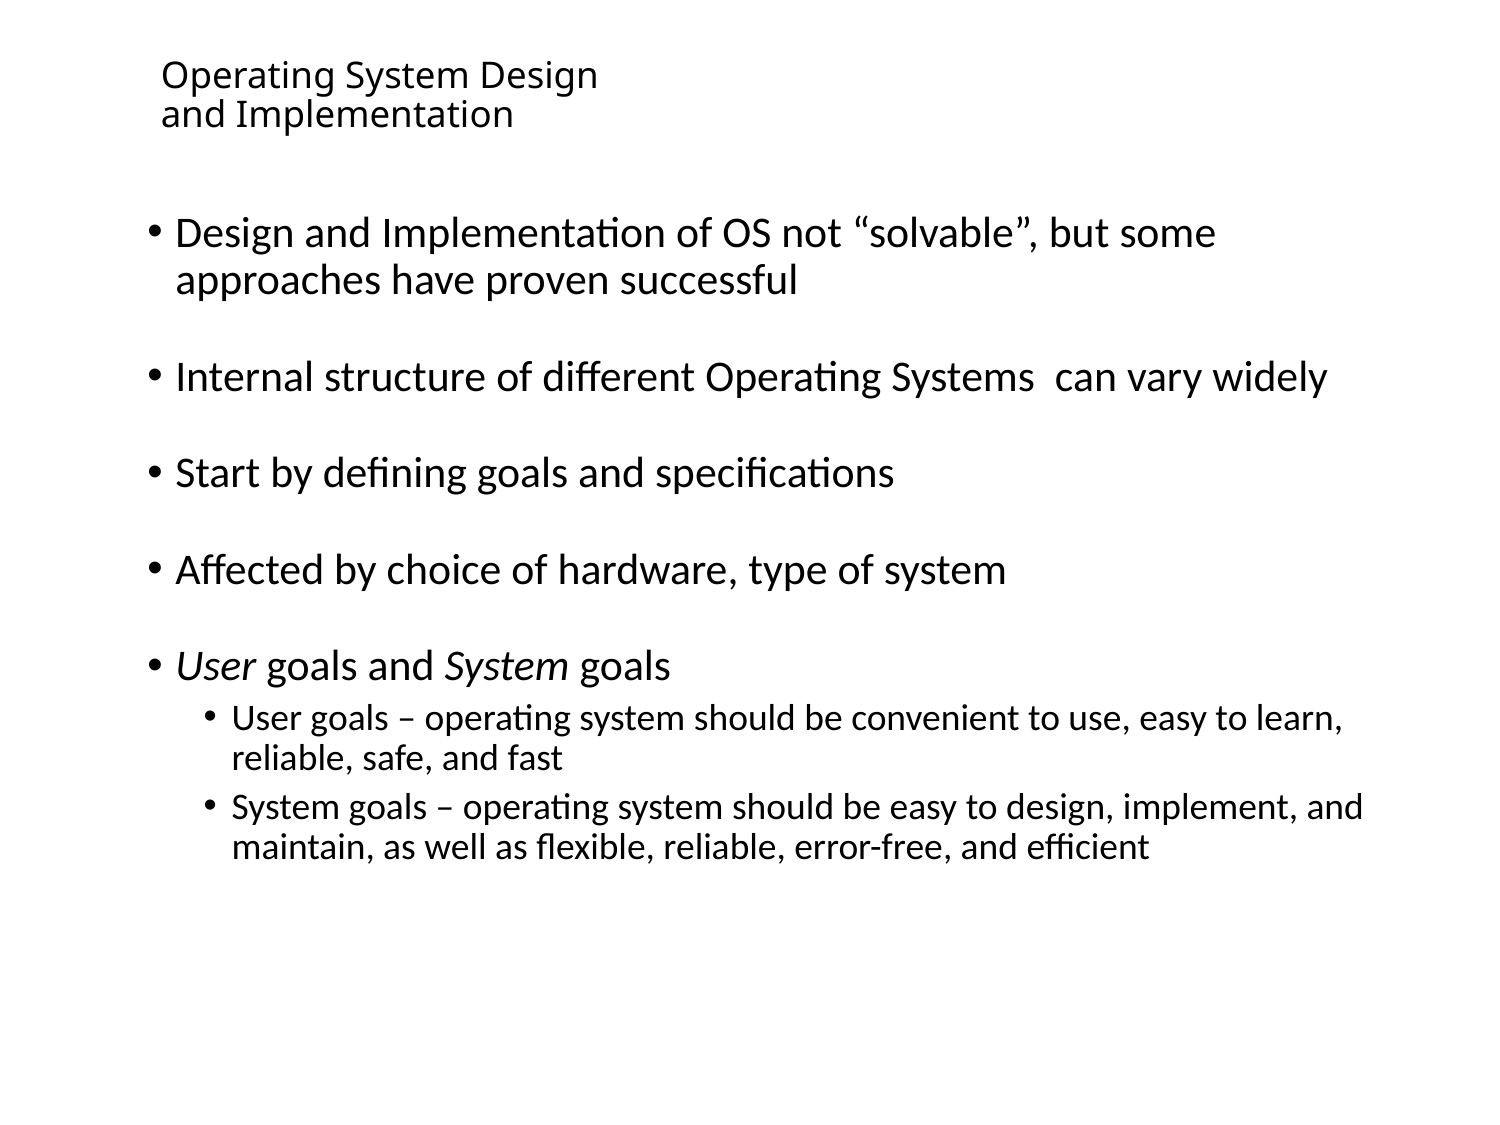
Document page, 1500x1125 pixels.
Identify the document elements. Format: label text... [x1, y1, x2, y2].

list Design and Implementation of OS not “solvable”, but some approaches have proven successful Internal structure of different Operating Systems can vary widely Start by defining goals and specifications Affected by choice of hardware, type of system User goals and System goals User goals – operating system should be convenient to use, easy to learn, reliable, safe, and fast System goals – operating system should be easy to design, implement, and maintain, as well as flexible, reliable, error-free, and efficient [132, 202, 1393, 1024]
title Operating System Design and Implementation [145, 48, 1411, 144]
